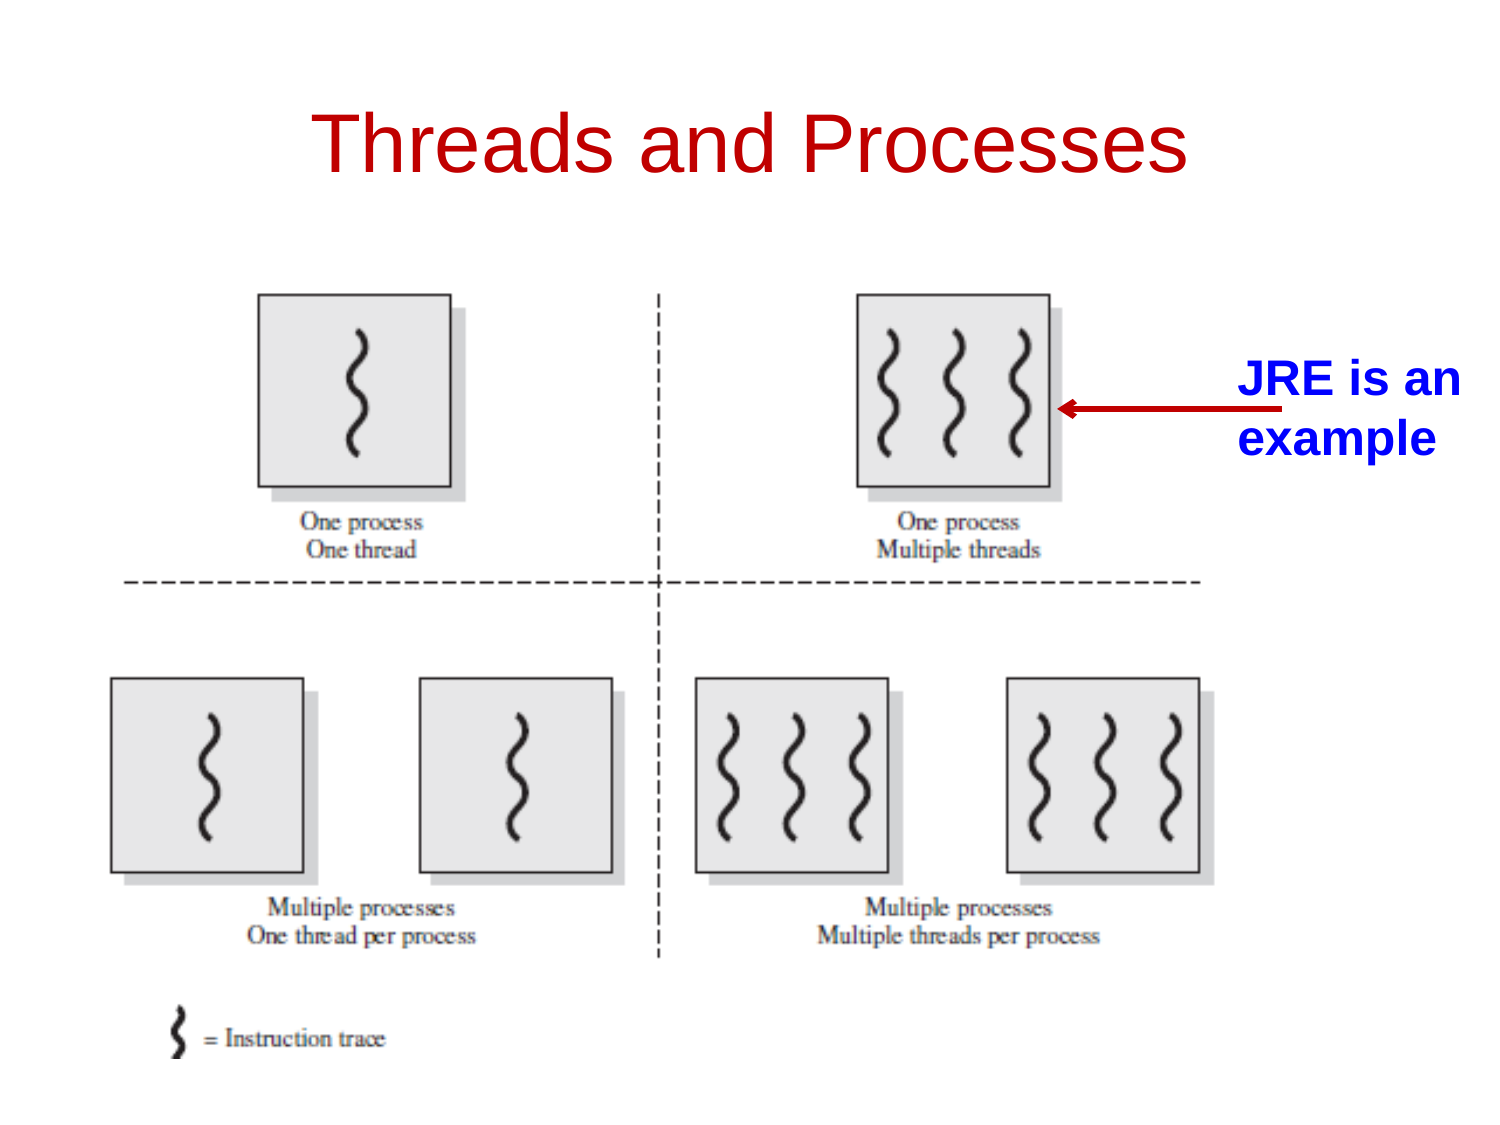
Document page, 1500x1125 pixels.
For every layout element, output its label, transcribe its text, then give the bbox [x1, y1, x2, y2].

title Threads and Processes [75, 45, 1425, 233]
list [64, 256, 1236, 1059]
text_box JRE is an example [1241, 338, 1483, 473]
